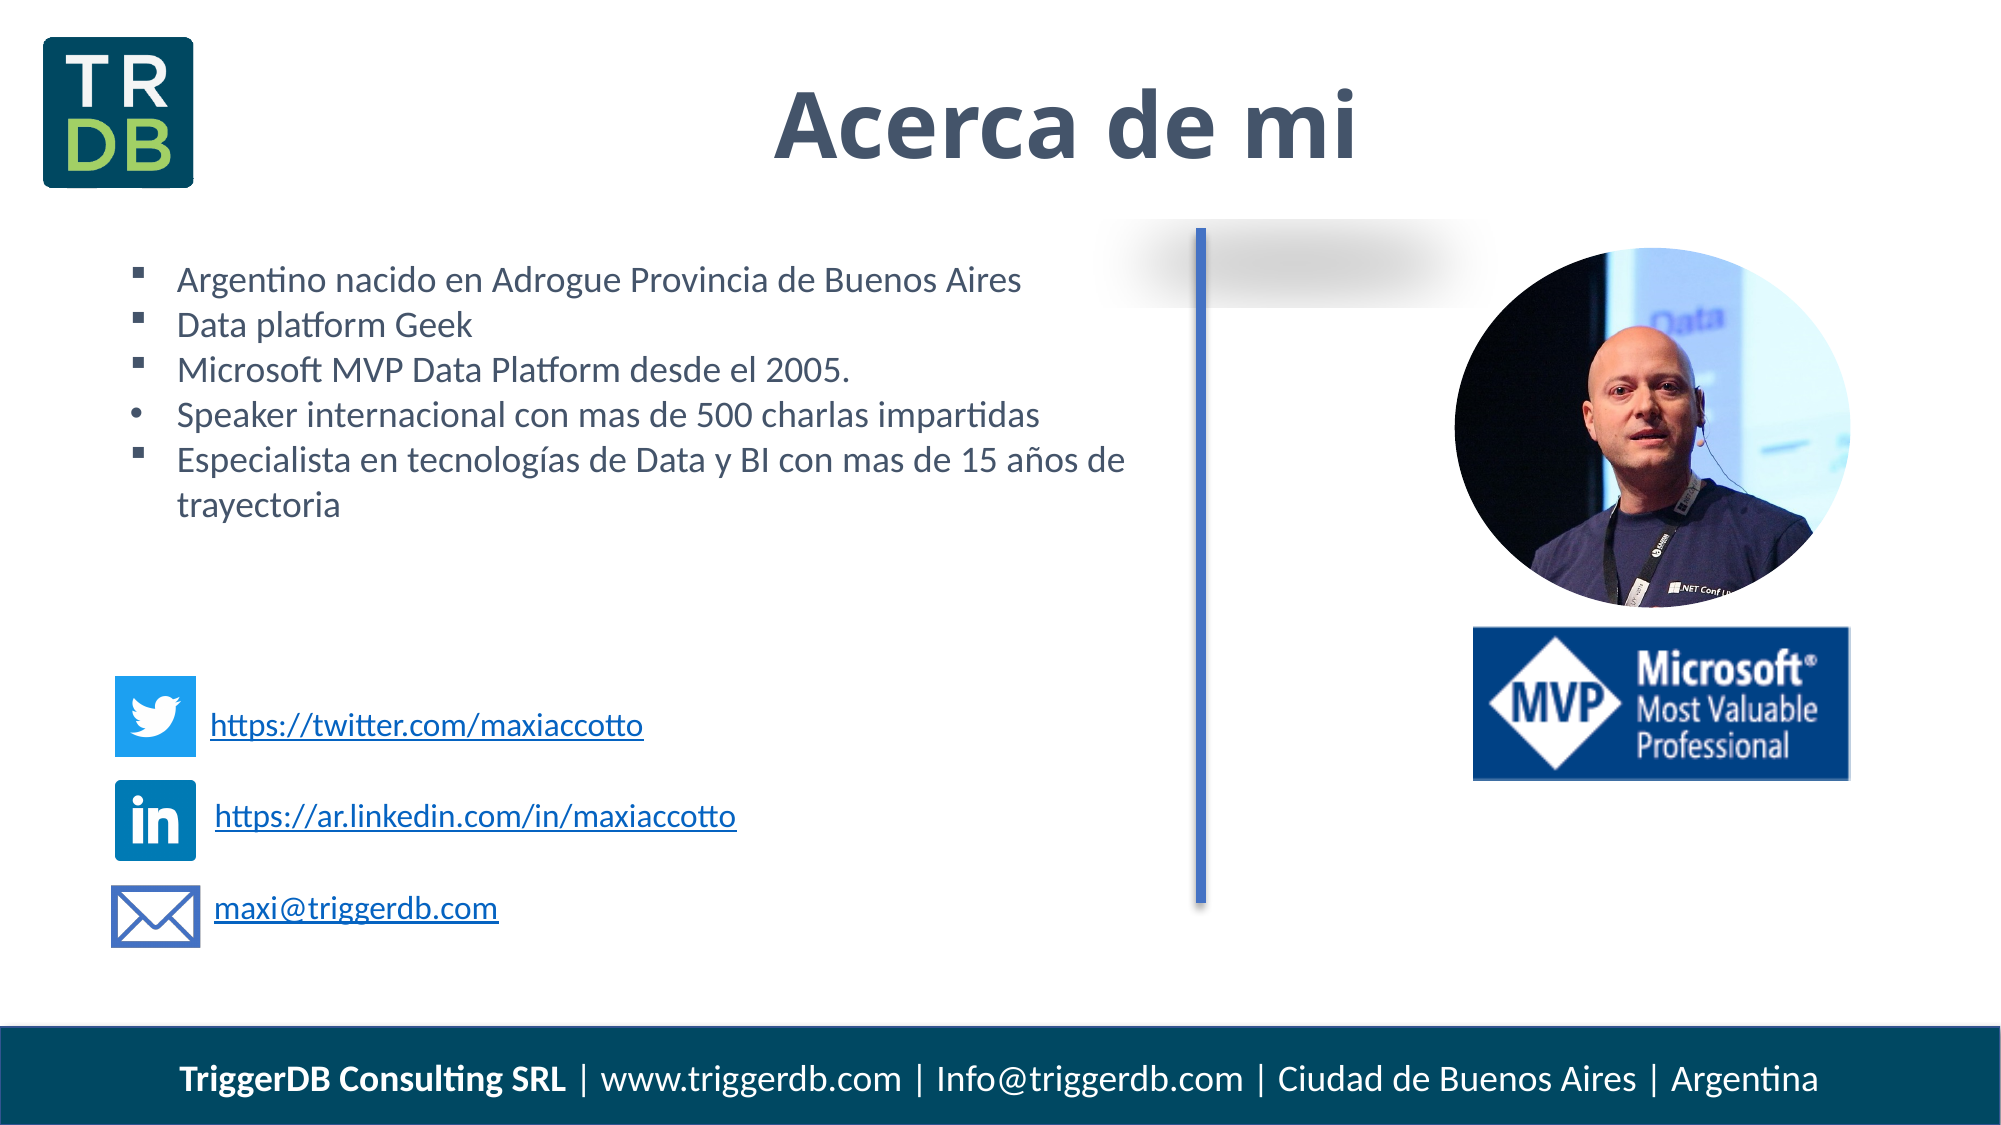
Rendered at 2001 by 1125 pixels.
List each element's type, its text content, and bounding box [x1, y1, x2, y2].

picture [36, 37, 199, 200]
text_box https://twitter.com/maxiaccotto [195, 695, 846, 791]
text_box maxi@triggerdb.com [199, 878, 514, 1013]
picture [133, 796, 142, 805]
text_box https://ar.linkedin.com/in/maxiaccotto [199, 787, 752, 882]
picture [102, 863, 209, 970]
picture [1454, 247, 1851, 608]
picture [128, 119, 170, 170]
title Acerca de mi [204, 29, 1930, 229]
picture [149, 809, 178, 843]
picture [115, 676, 196, 757]
text_box Argentino nacido en Adrogue Provincia de Buenos Aires Data platform Geek Microsoft MVP Data Platform desde el 2005. Speaker internacional con mas de 500 charlas impartidas Especialista en tecnologías de Data y BI con mas de 15 años de trayectoria [115, 247, 1168, 533]
picture [66, 55, 108, 106]
picture [1473, 626, 1851, 781]
picture [69, 119, 115, 170]
picture [133, 809, 143, 843]
picture [125, 55, 166, 106]
